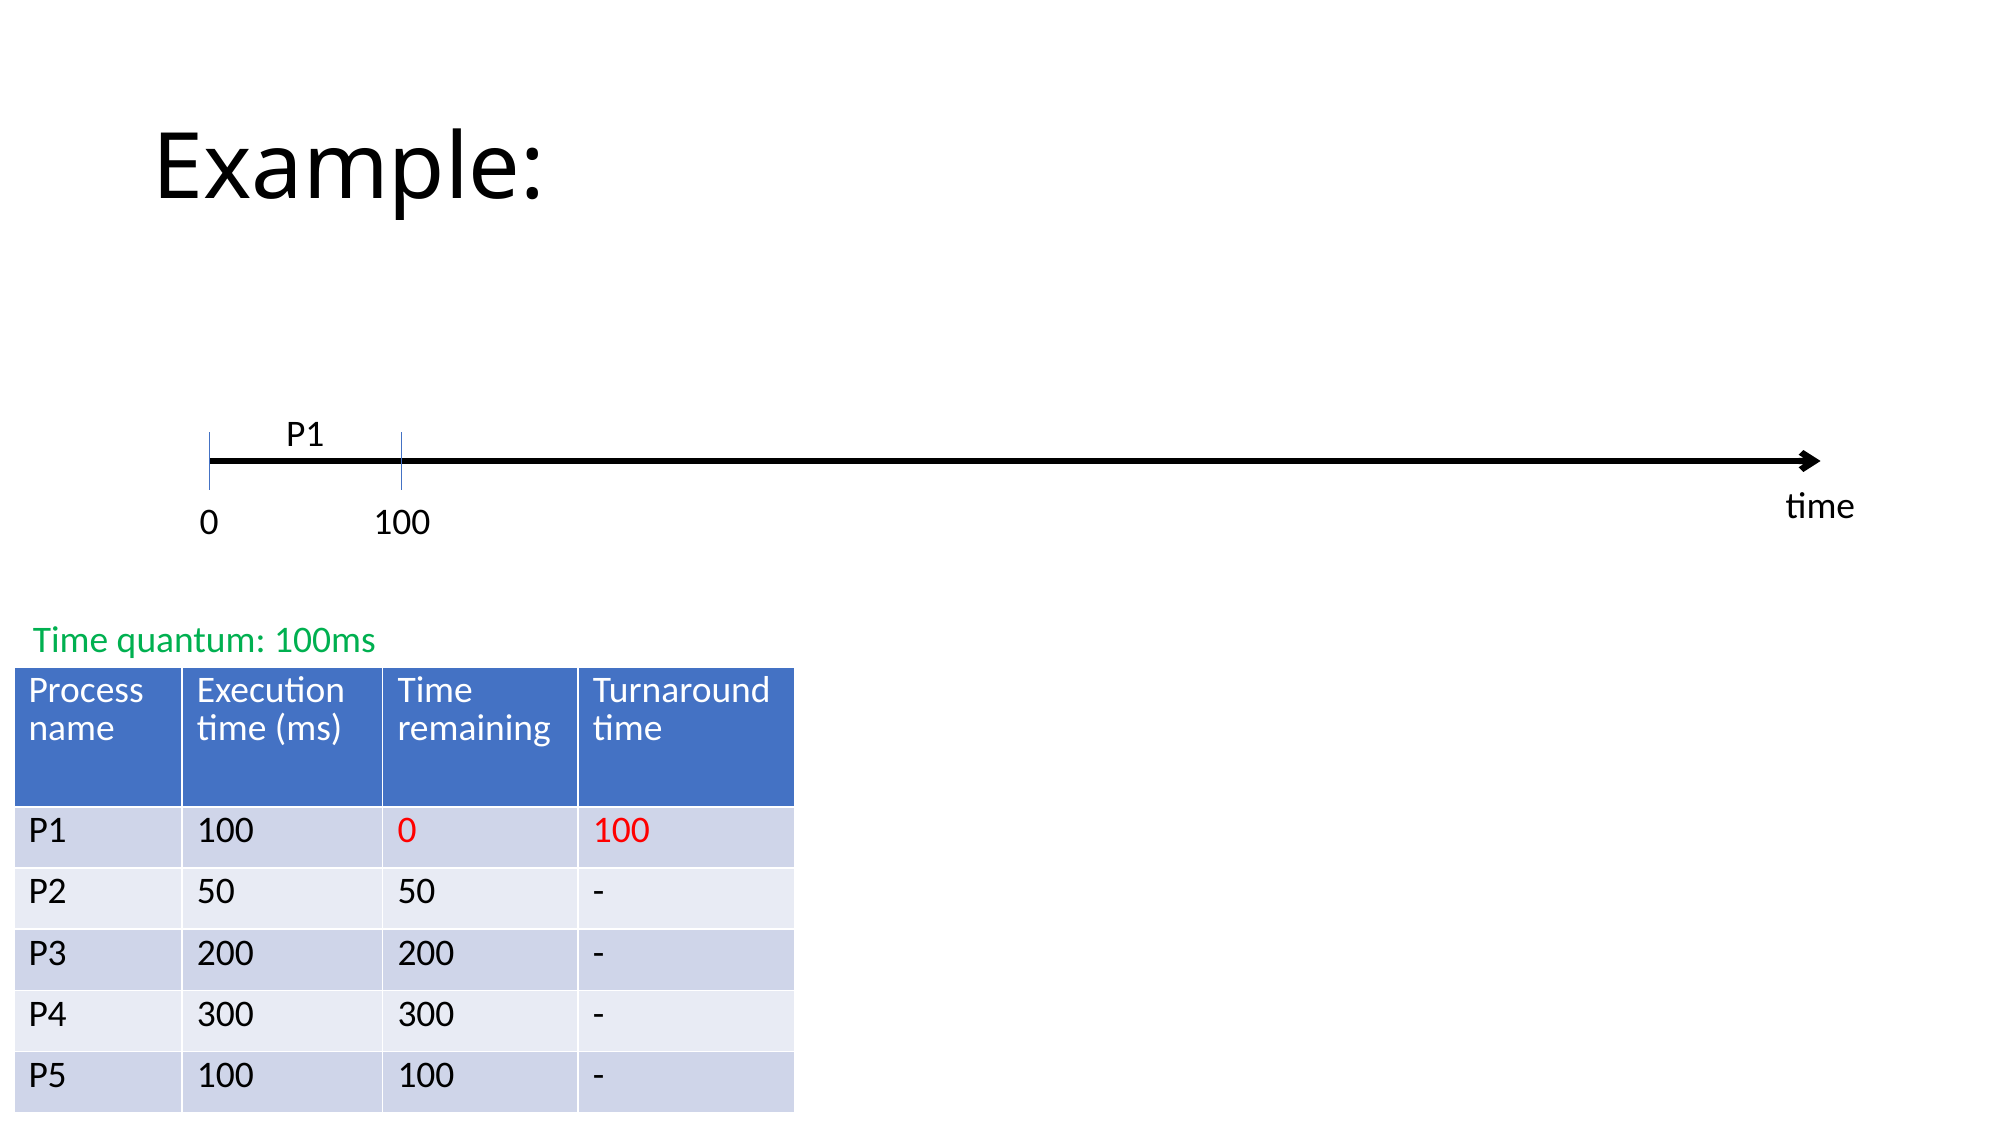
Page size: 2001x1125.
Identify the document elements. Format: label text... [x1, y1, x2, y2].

table_cell - [579, 1052, 794, 1112]
table_cell 200 [183, 930, 382, 990]
table_cell 50 [183, 869, 382, 928]
text_box P1 [271, 401, 340, 460]
table_cell 100 [183, 1052, 382, 1112]
table_cell - [579, 930, 794, 990]
table_header Time remaining [383, 668, 577, 806]
table_cell 50 [383, 869, 577, 928]
table_cell P4 [15, 991, 181, 1051]
text_box time [1770, 473, 1871, 534]
table_header Process name [15, 668, 181, 806]
table_cell 300 [183, 991, 382, 1051]
text_box Time quantum: 100ms [18, 607, 392, 668]
table_header Execution time (ms) [183, 668, 382, 806]
table_header Turnaround time [579, 668, 794, 806]
table_cell 100 [183, 808, 382, 867]
table_cell - [579, 869, 794, 928]
table_cell - [579, 991, 794, 1051]
table_cell 300 [383, 991, 577, 1051]
table_cell P5 [15, 1052, 181, 1112]
table_cell 100 [579, 808, 794, 867]
text_box 100 [358, 489, 446, 550]
table_cell 100 [383, 1052, 577, 1112]
table_cell P1 [15, 808, 181, 867]
table_cell 0 [383, 808, 577, 867]
table_cell 200 [383, 930, 577, 990]
table_cell P3 [15, 930, 181, 990]
text_box 0 [184, 489, 234, 550]
table_cell P2 [15, 869, 181, 928]
title Example: [137, 59, 1863, 278]
